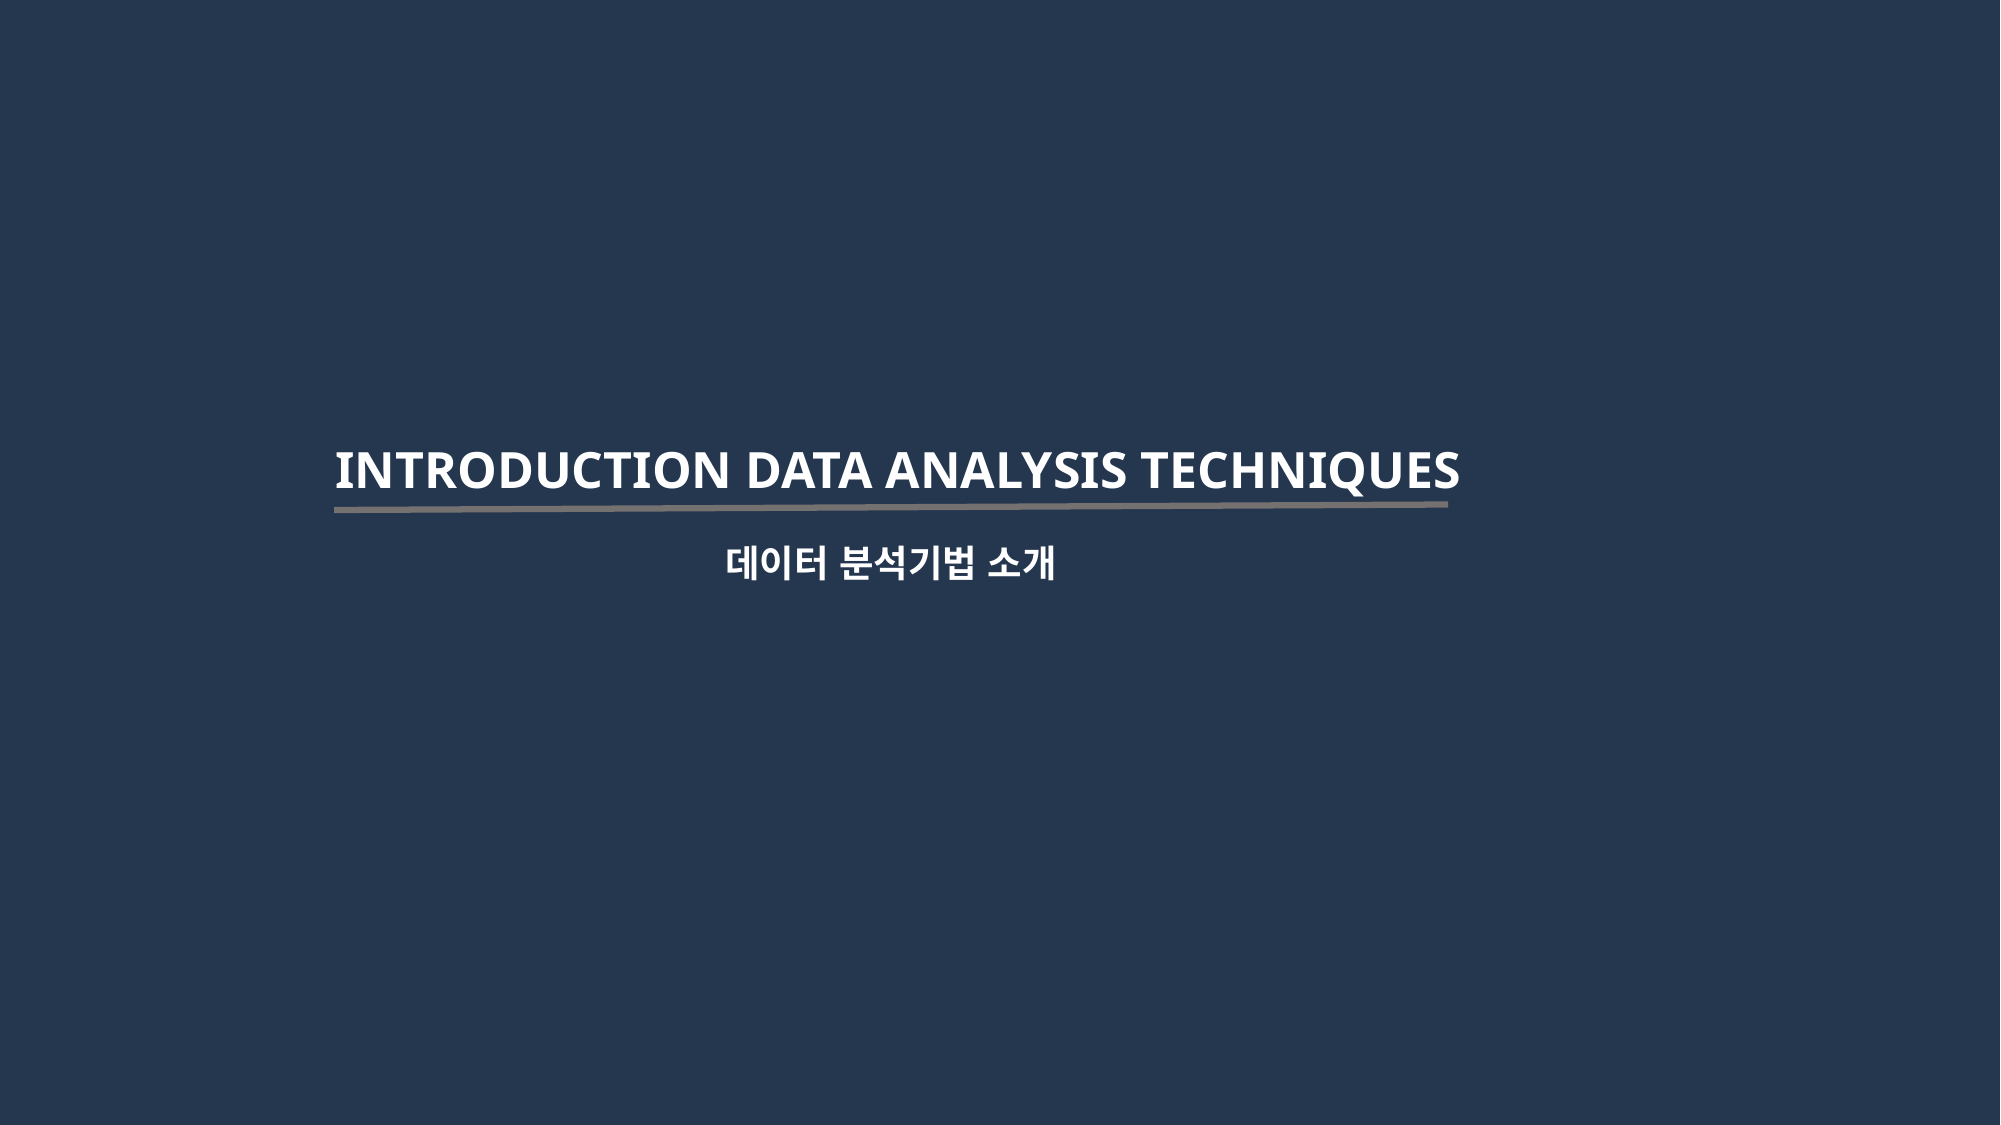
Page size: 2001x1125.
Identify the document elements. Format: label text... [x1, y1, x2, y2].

text_box 데이터 분석기법 소개 [424, 532, 1358, 592]
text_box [334, 504, 1449, 510]
text_box [0, 0, 2000, 1125]
text_box INTRODUCTION DATA ANALYSIS TECHNIQUES [320, 431, 1485, 507]
